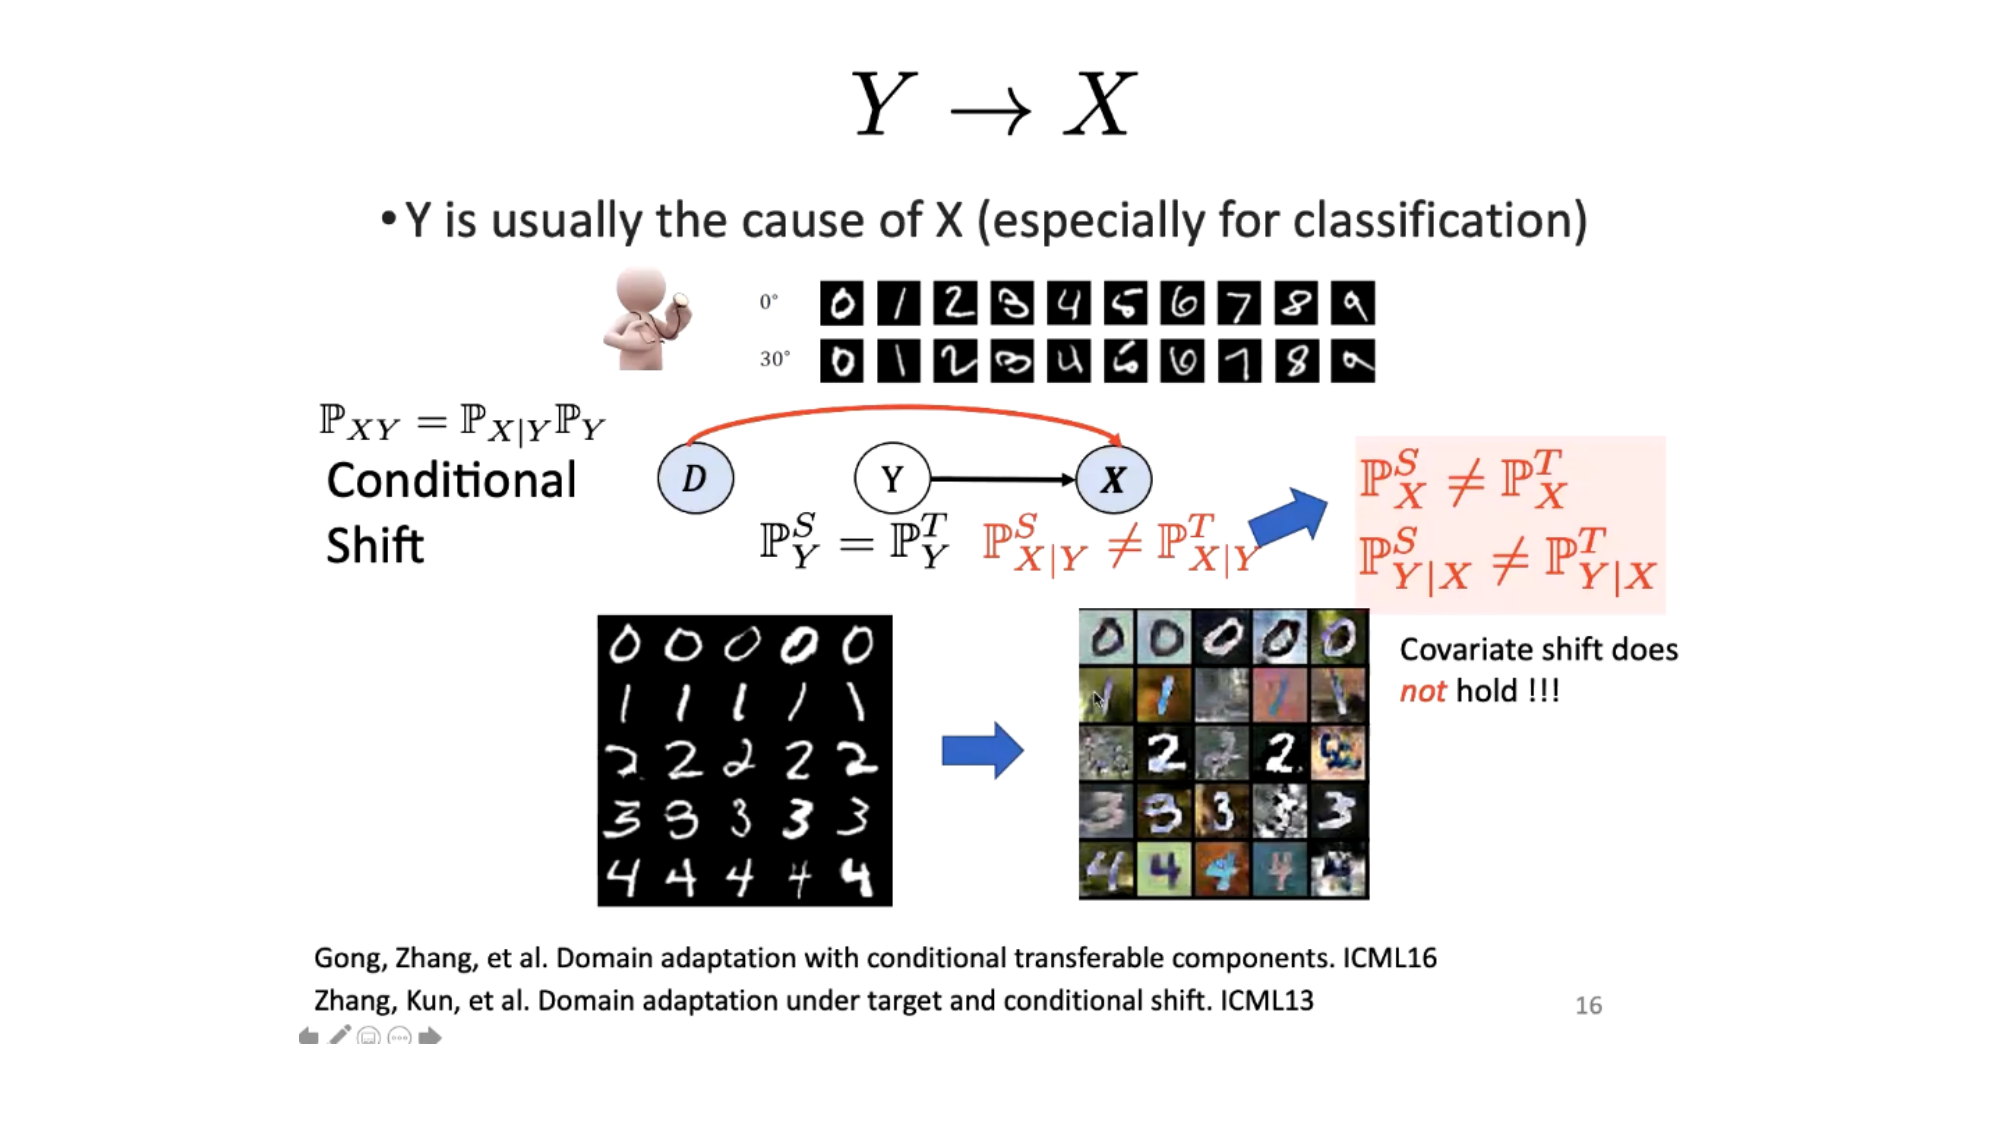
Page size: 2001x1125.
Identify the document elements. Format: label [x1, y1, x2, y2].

picture [299, 17, 1680, 1044]
